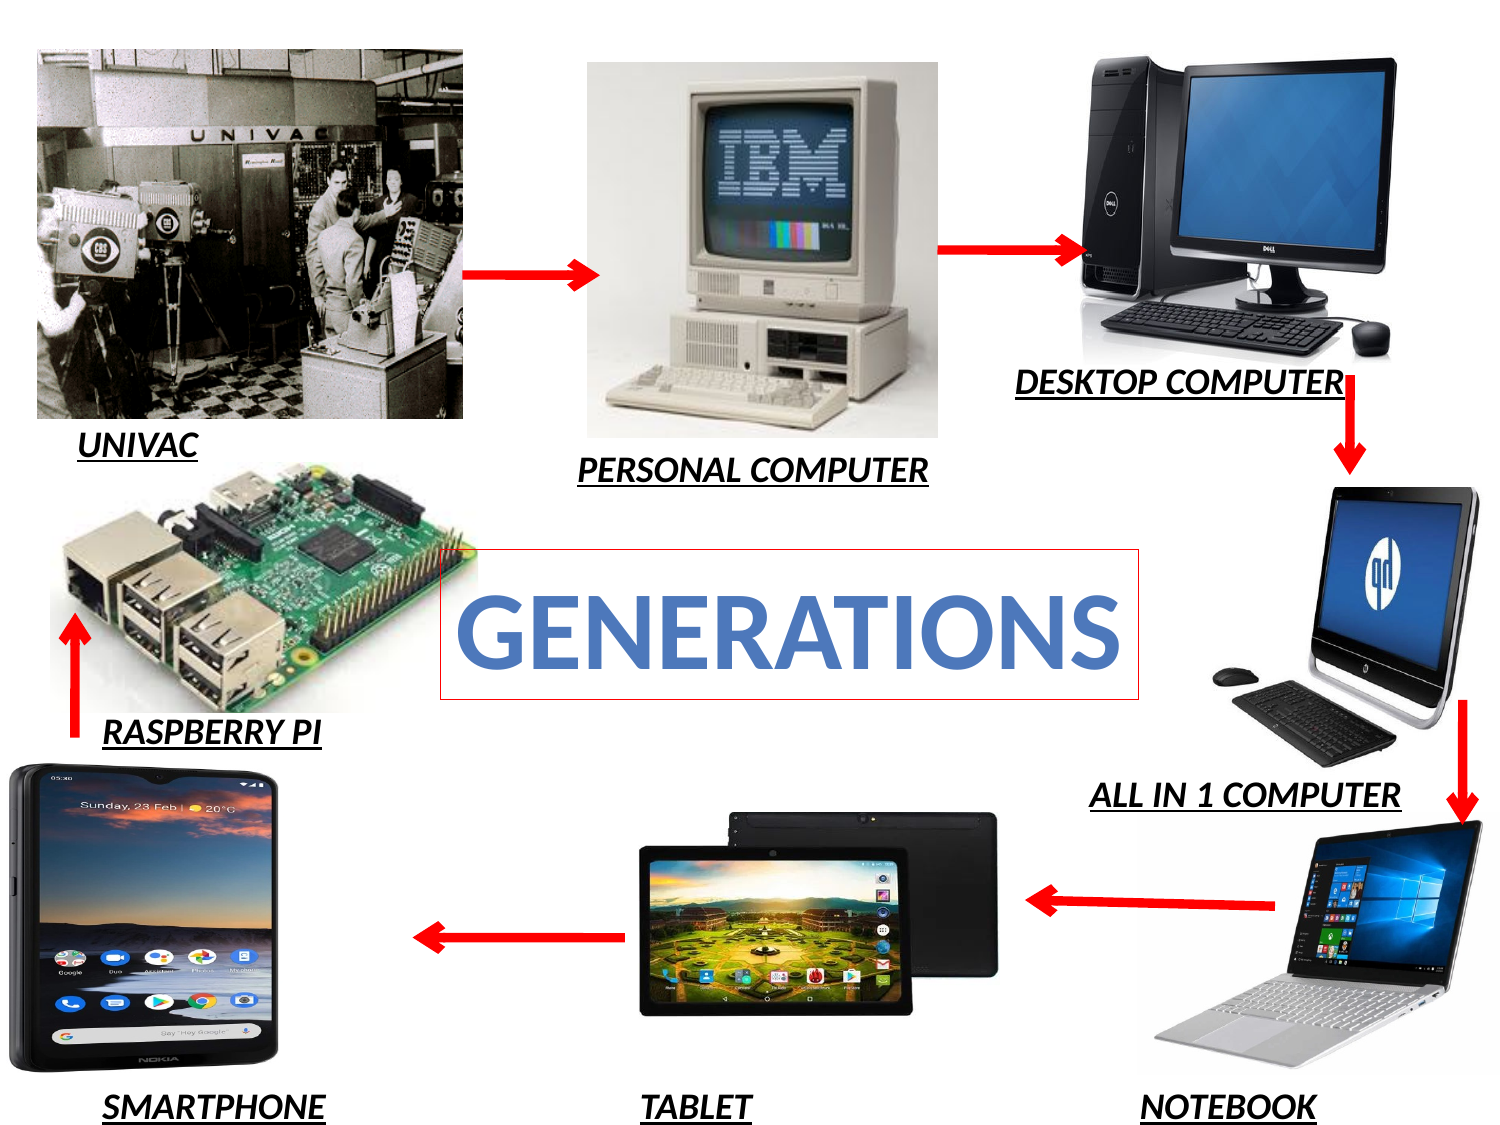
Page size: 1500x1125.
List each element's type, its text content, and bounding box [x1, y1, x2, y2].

text_box ALL IN 1 COMPUTER [1074, 762, 1450, 823]
picture [1195, 487, 1500, 776]
text_box PERSONAL COMPUTER [562, 437, 950, 498]
text_box TABLET [624, 1074, 963, 1125]
text_box SMARTPHONE [87, 1074, 463, 1125]
text_box UNIVAC [62, 427, 438, 460]
picture [587, 62, 938, 438]
picture [637, 812, 1001, 1026]
picture [1049, 0, 1426, 451]
text_box NOTEBOOK [1124, 1074, 1500, 1125]
text_box RASPBERRY PI [87, 721, 413, 760]
picture [0, 762, 288, 1073]
picture [1137, 812, 1500, 1076]
text_box GENERATIONS [482, 549, 1139, 700]
text_box DESKTOP COMPUTER [999, 349, 1044, 410]
picture [37, 49, 463, 419]
picture [49, 462, 479, 713]
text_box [1024, 899, 1276, 907]
